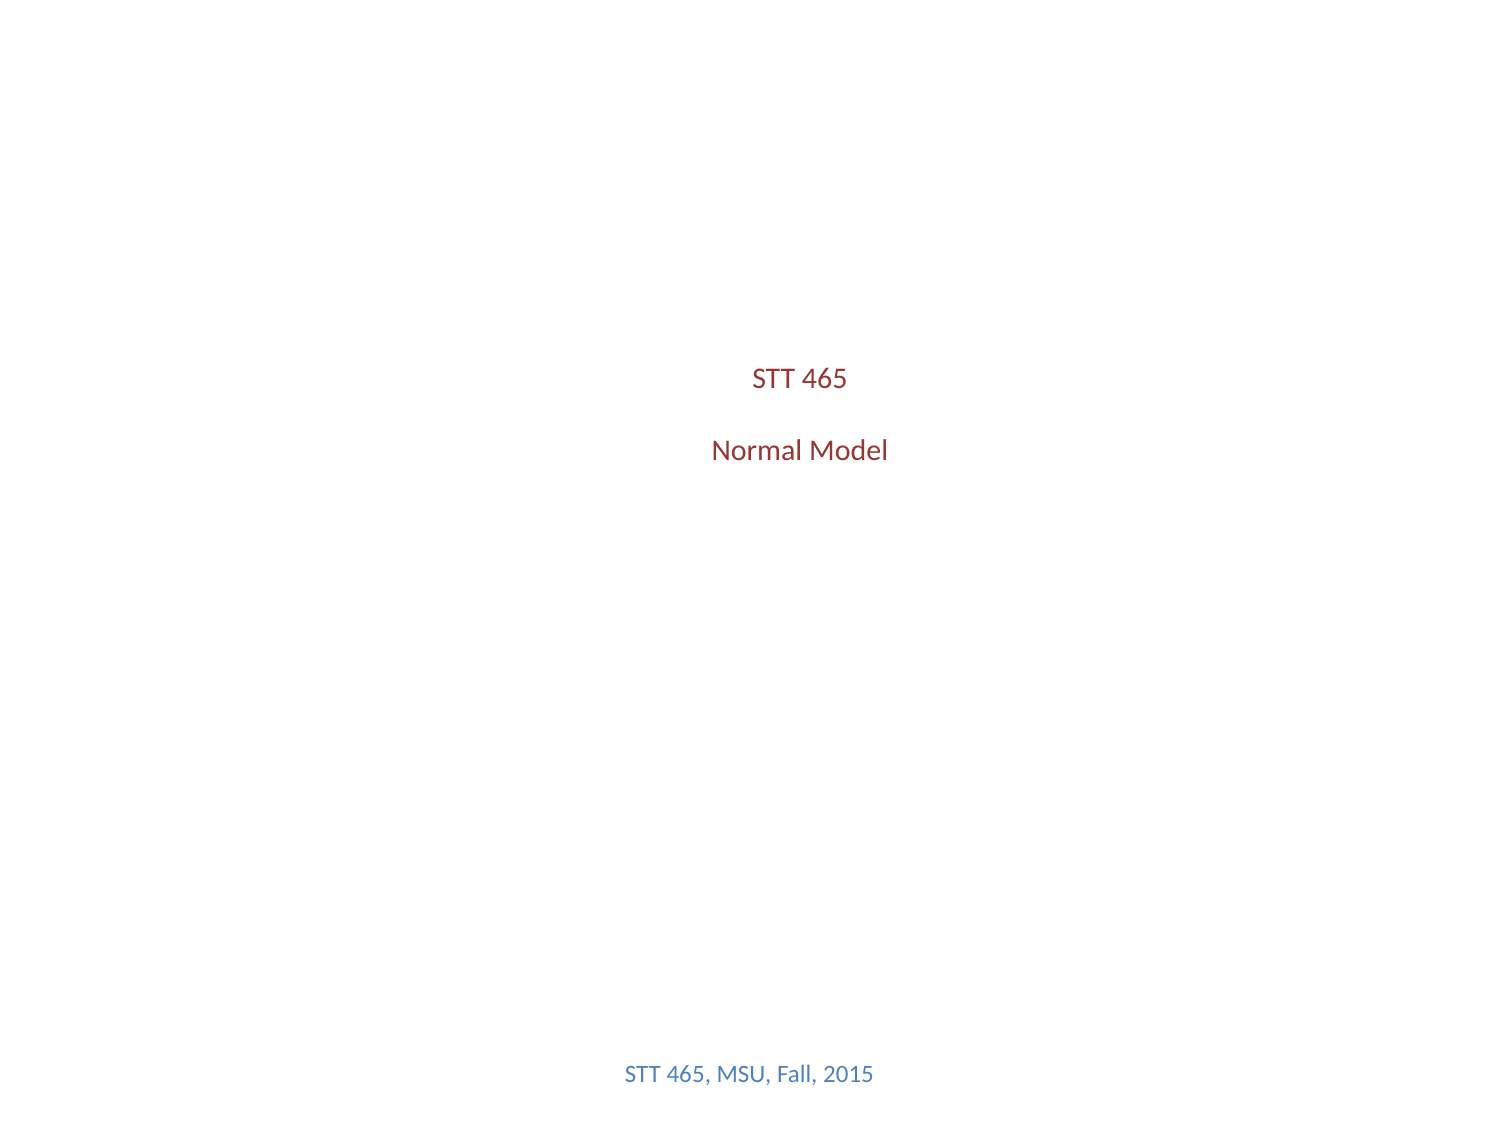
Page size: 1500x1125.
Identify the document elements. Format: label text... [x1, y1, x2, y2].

title STT 465 Normal Model [162, 350, 1438, 475]
footer STT 465, MSU, Fall, 2015 [512, 1042, 988, 1103]
